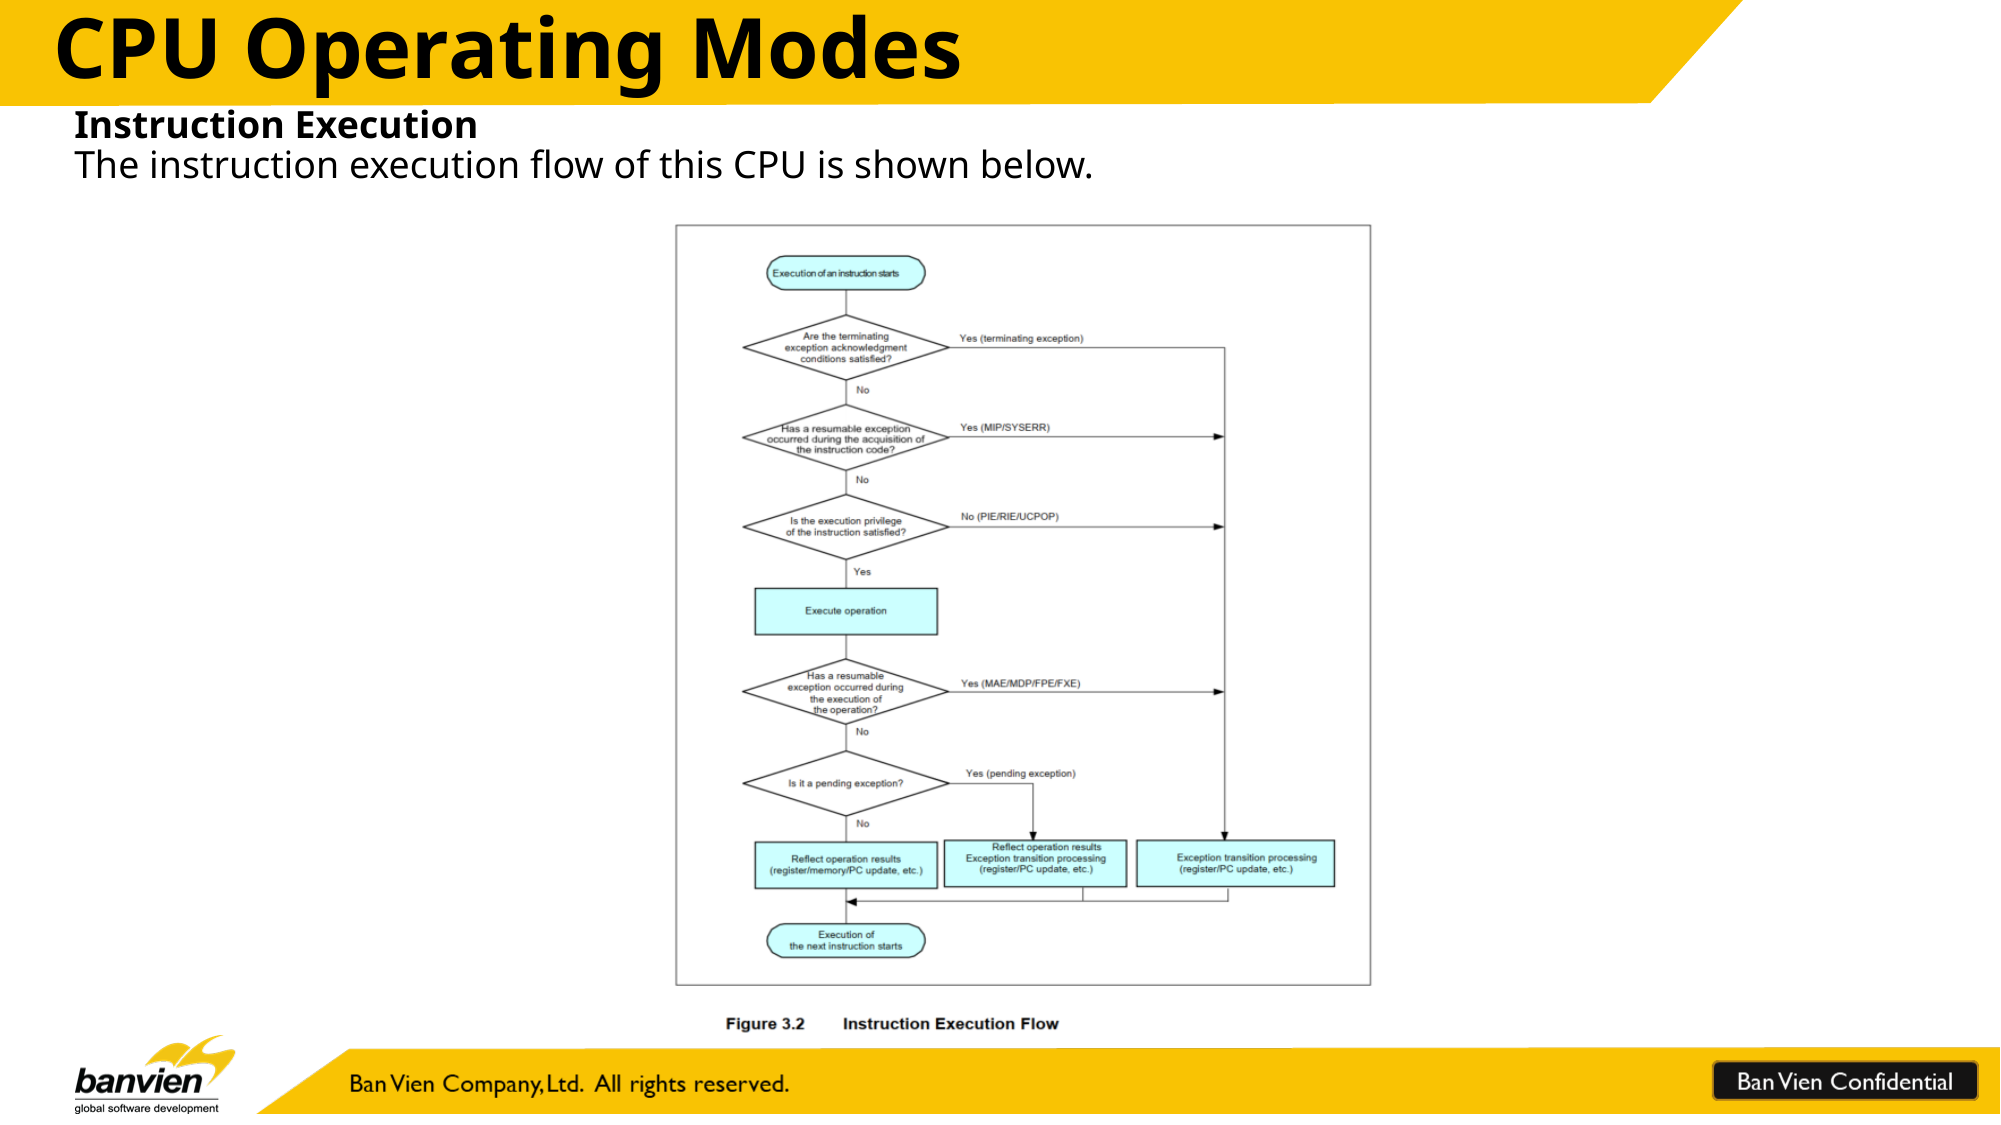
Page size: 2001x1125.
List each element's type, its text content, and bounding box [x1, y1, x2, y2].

picture [75, 186, 2000, 1114]
title Instruction Execution The instruction execution flow of this CPU is shown below. [59, 104, 1713, 213]
text_box CPU Operating Modes [39, 0, 1539, 103]
